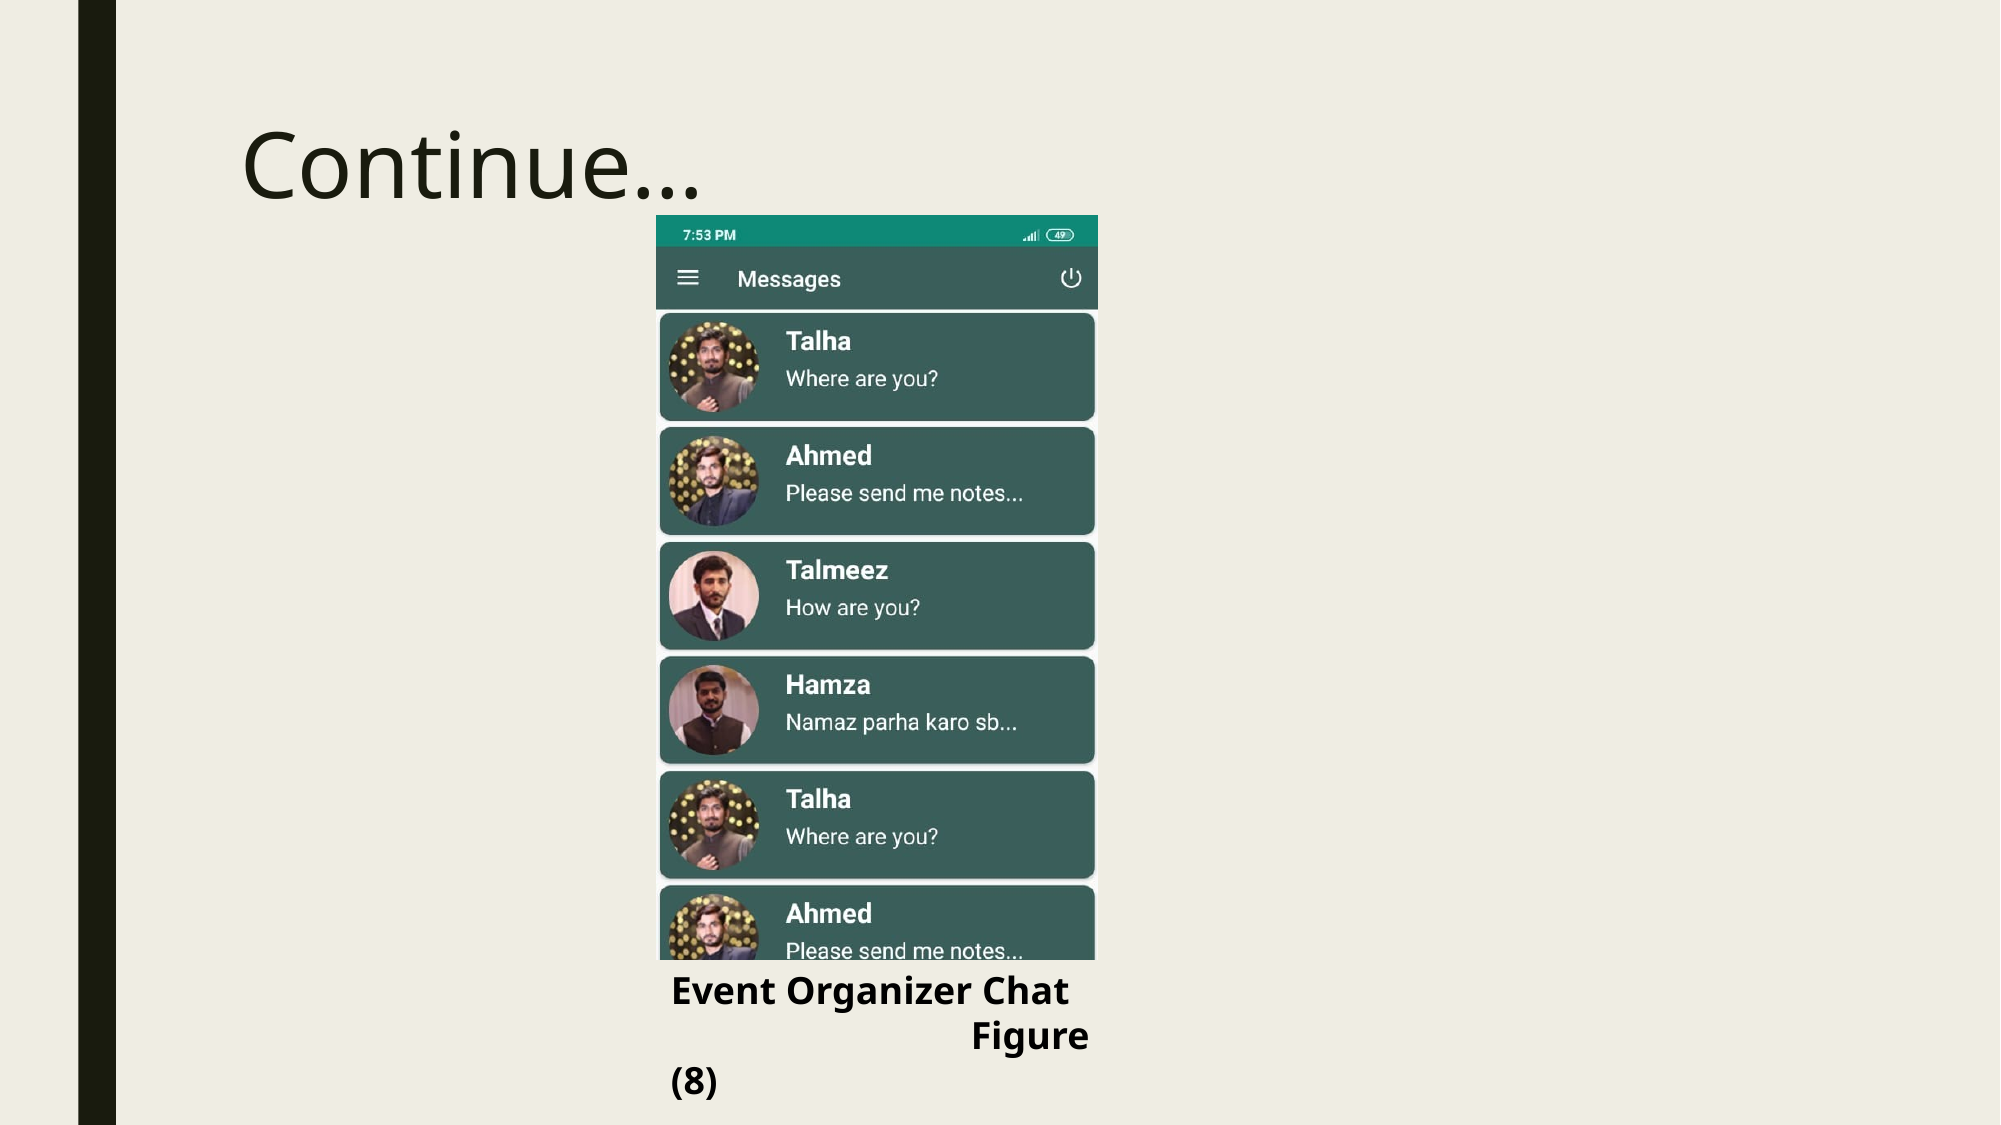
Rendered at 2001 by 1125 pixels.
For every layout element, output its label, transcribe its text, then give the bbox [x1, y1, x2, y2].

text_box Event Organizer Chat Figure (8) [656, 959, 1124, 1110]
title Continue… [225, 112, 1800, 357]
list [656, 215, 1098, 960]
